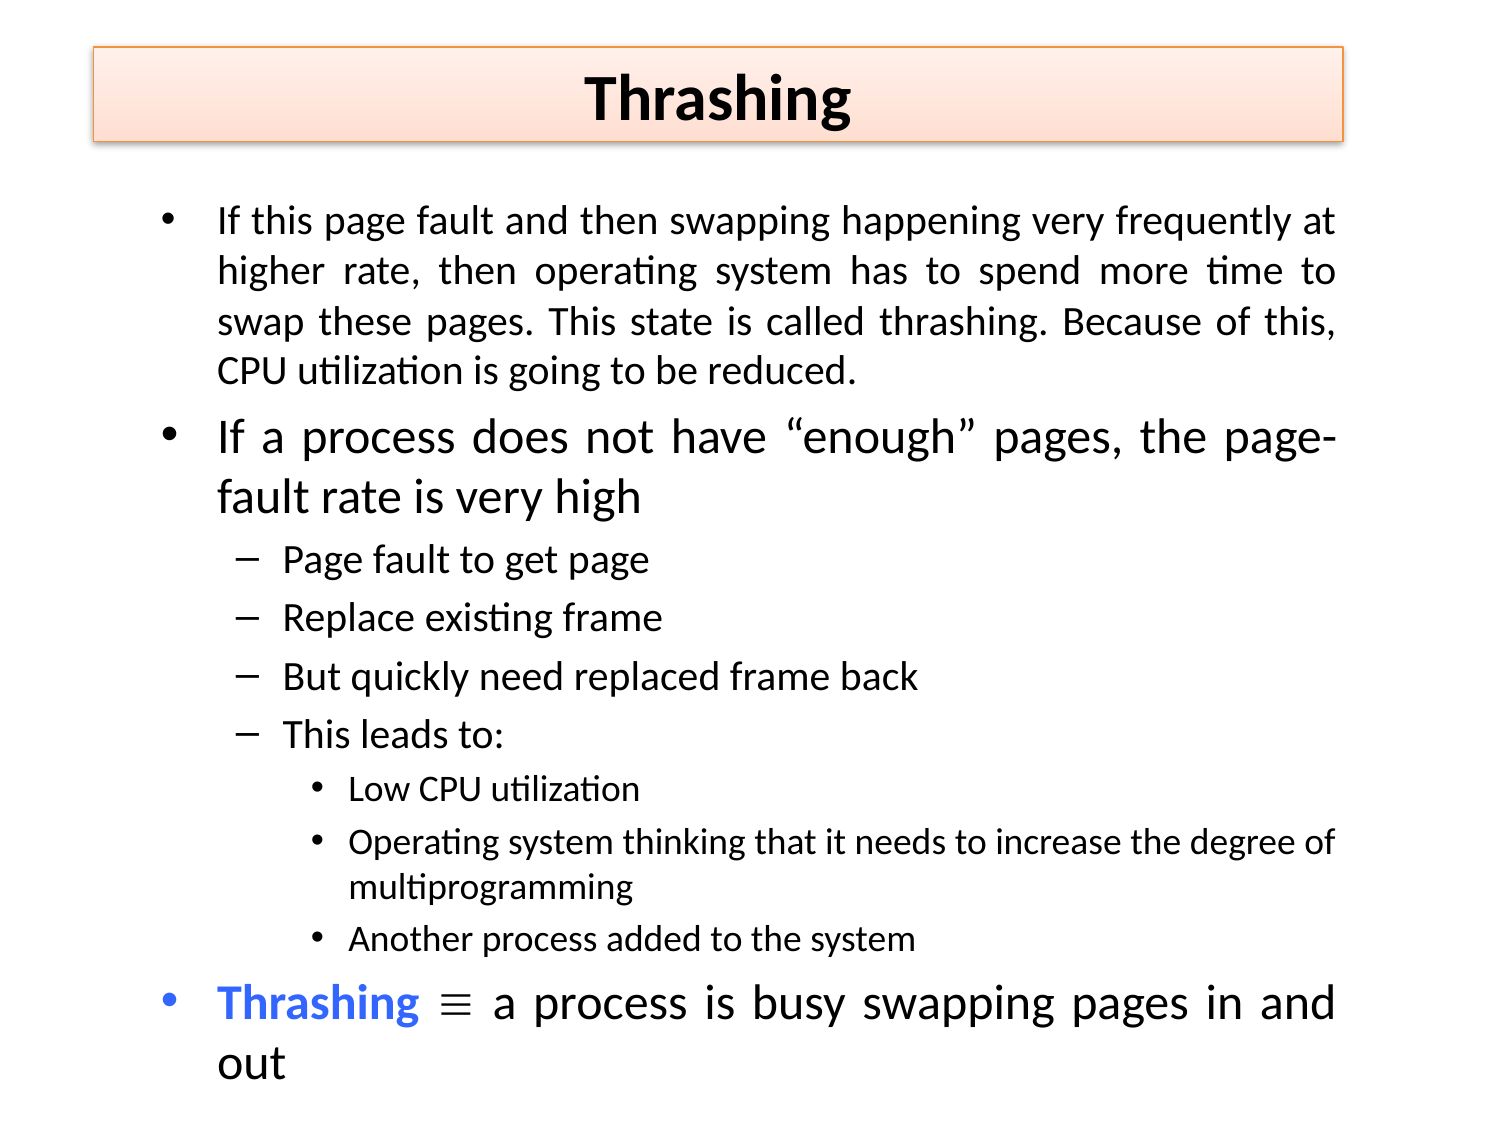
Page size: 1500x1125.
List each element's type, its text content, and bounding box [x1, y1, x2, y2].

list If this page fault and then swapping happening very frequently at higher rate, then operating system has to spend more time to swap these pages. This state is called thrashing. Because of this, CPU utilization is going to be reduced. If a process does not have “enough” pages, the page-fault rate is very high Page fault to get page Replace existing frame But quickly need replaced frame back This leads to: Low CPU utilization Operating system thinking that it needs to increase the degree of multiprogramming Another process added to the system Thrashing  a process is busy swapping pages in and out [145, 185, 1353, 1125]
title Thrashing [93, 46, 1344, 142]
